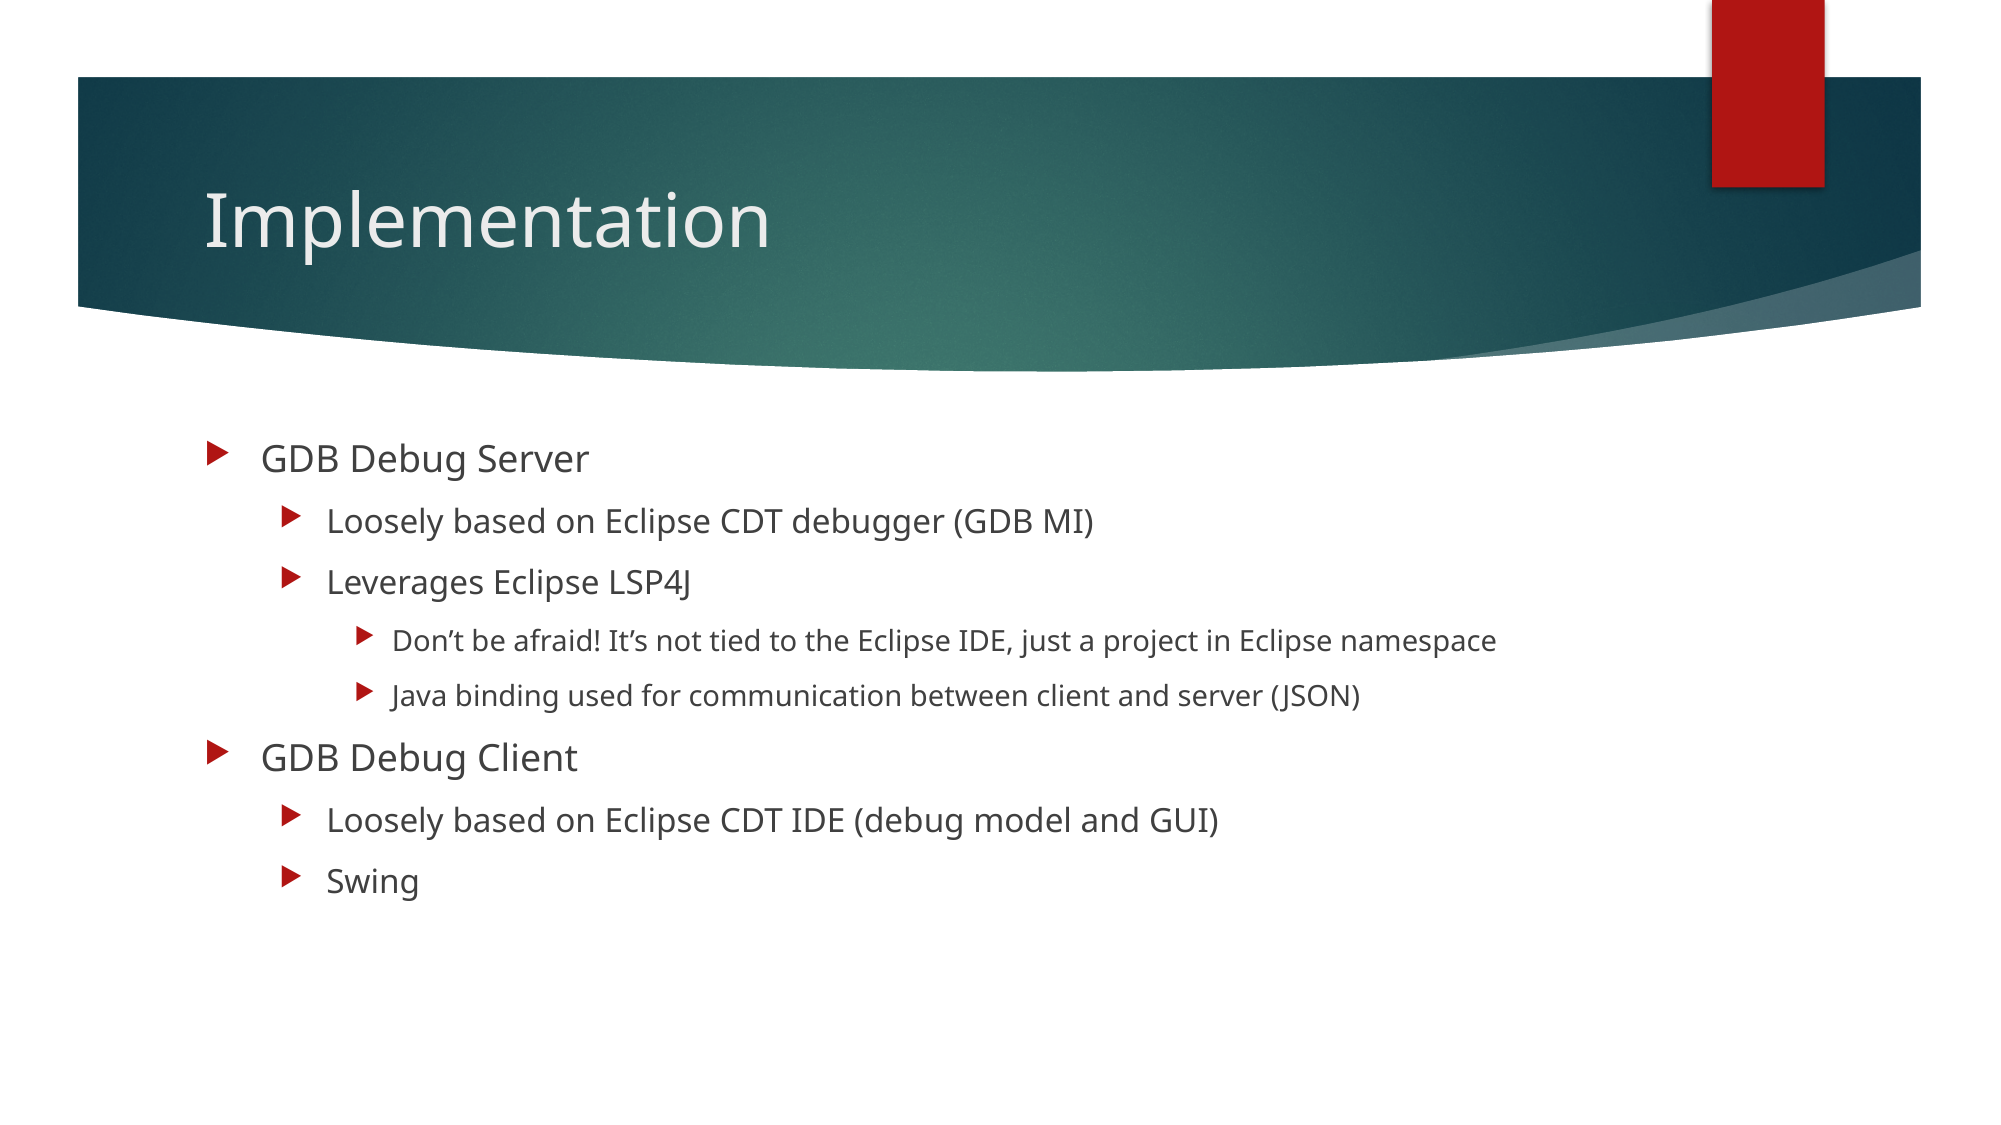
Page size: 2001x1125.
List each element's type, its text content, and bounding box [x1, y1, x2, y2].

title Implementation [189, 159, 1638, 276]
list GDB Debug Server Loosely based on Eclipse CDT debugger (GDB MI) Leverages Eclipse LSP4J Don’t be afraid! It’s not tied to the Eclipse IDE, just a project in Eclipse namespace Java binding used for communication between client and server (JSON) GDB Debug Client Loosely based on Eclipse CDT IDE (debug model and GUI) Swing [189, 427, 1638, 988]
